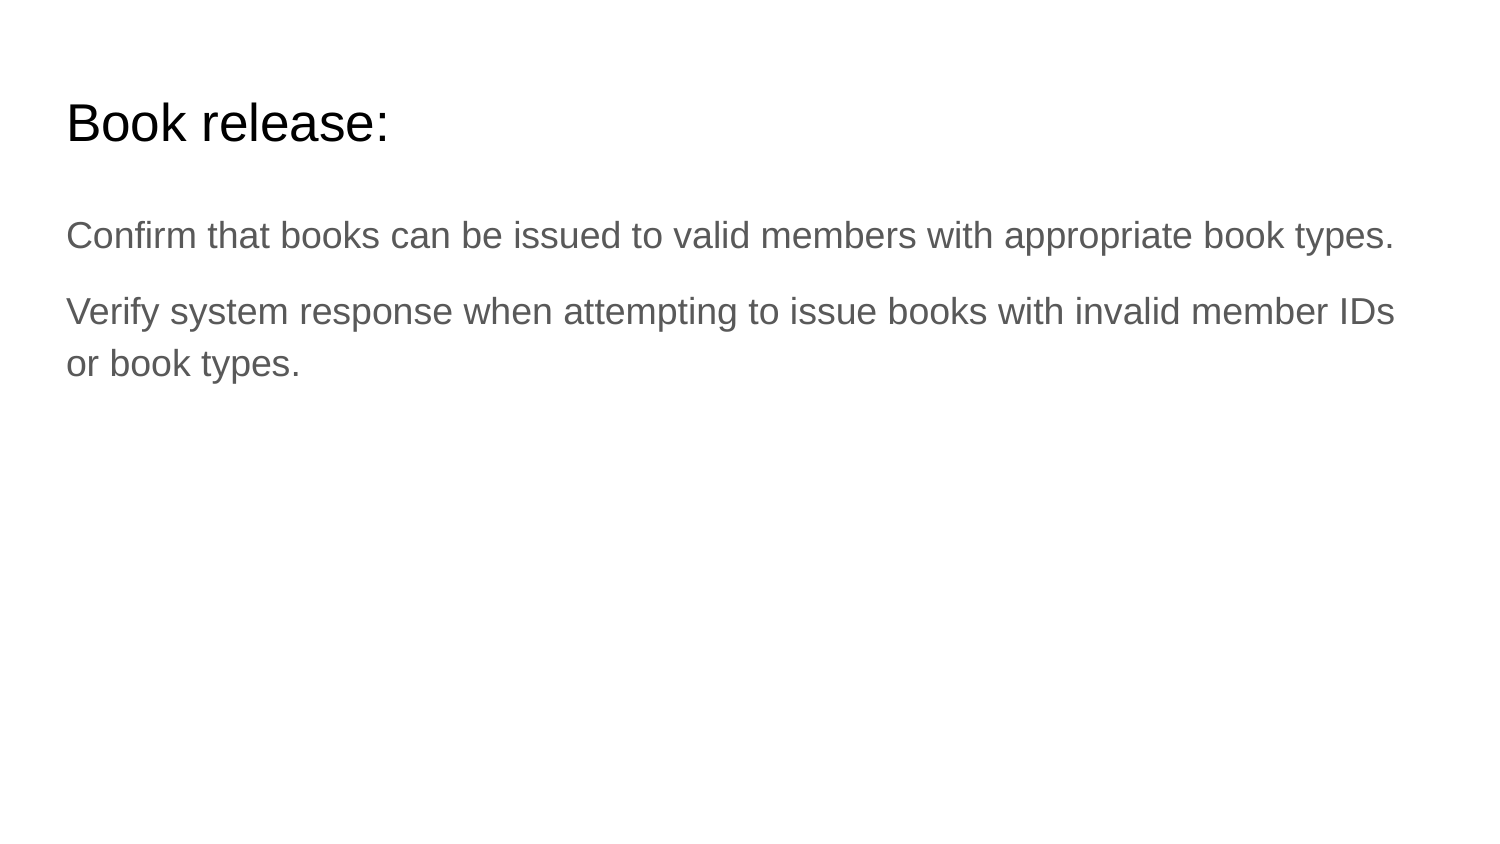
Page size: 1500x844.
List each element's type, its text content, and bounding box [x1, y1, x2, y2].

title Book release: [51, 72, 1449, 167]
list Confirm that books can be issued to valid members with appropriate book types. Verify system response when attempting to issue books with invalid member IDs or book types. [51, 189, 1449, 750]
